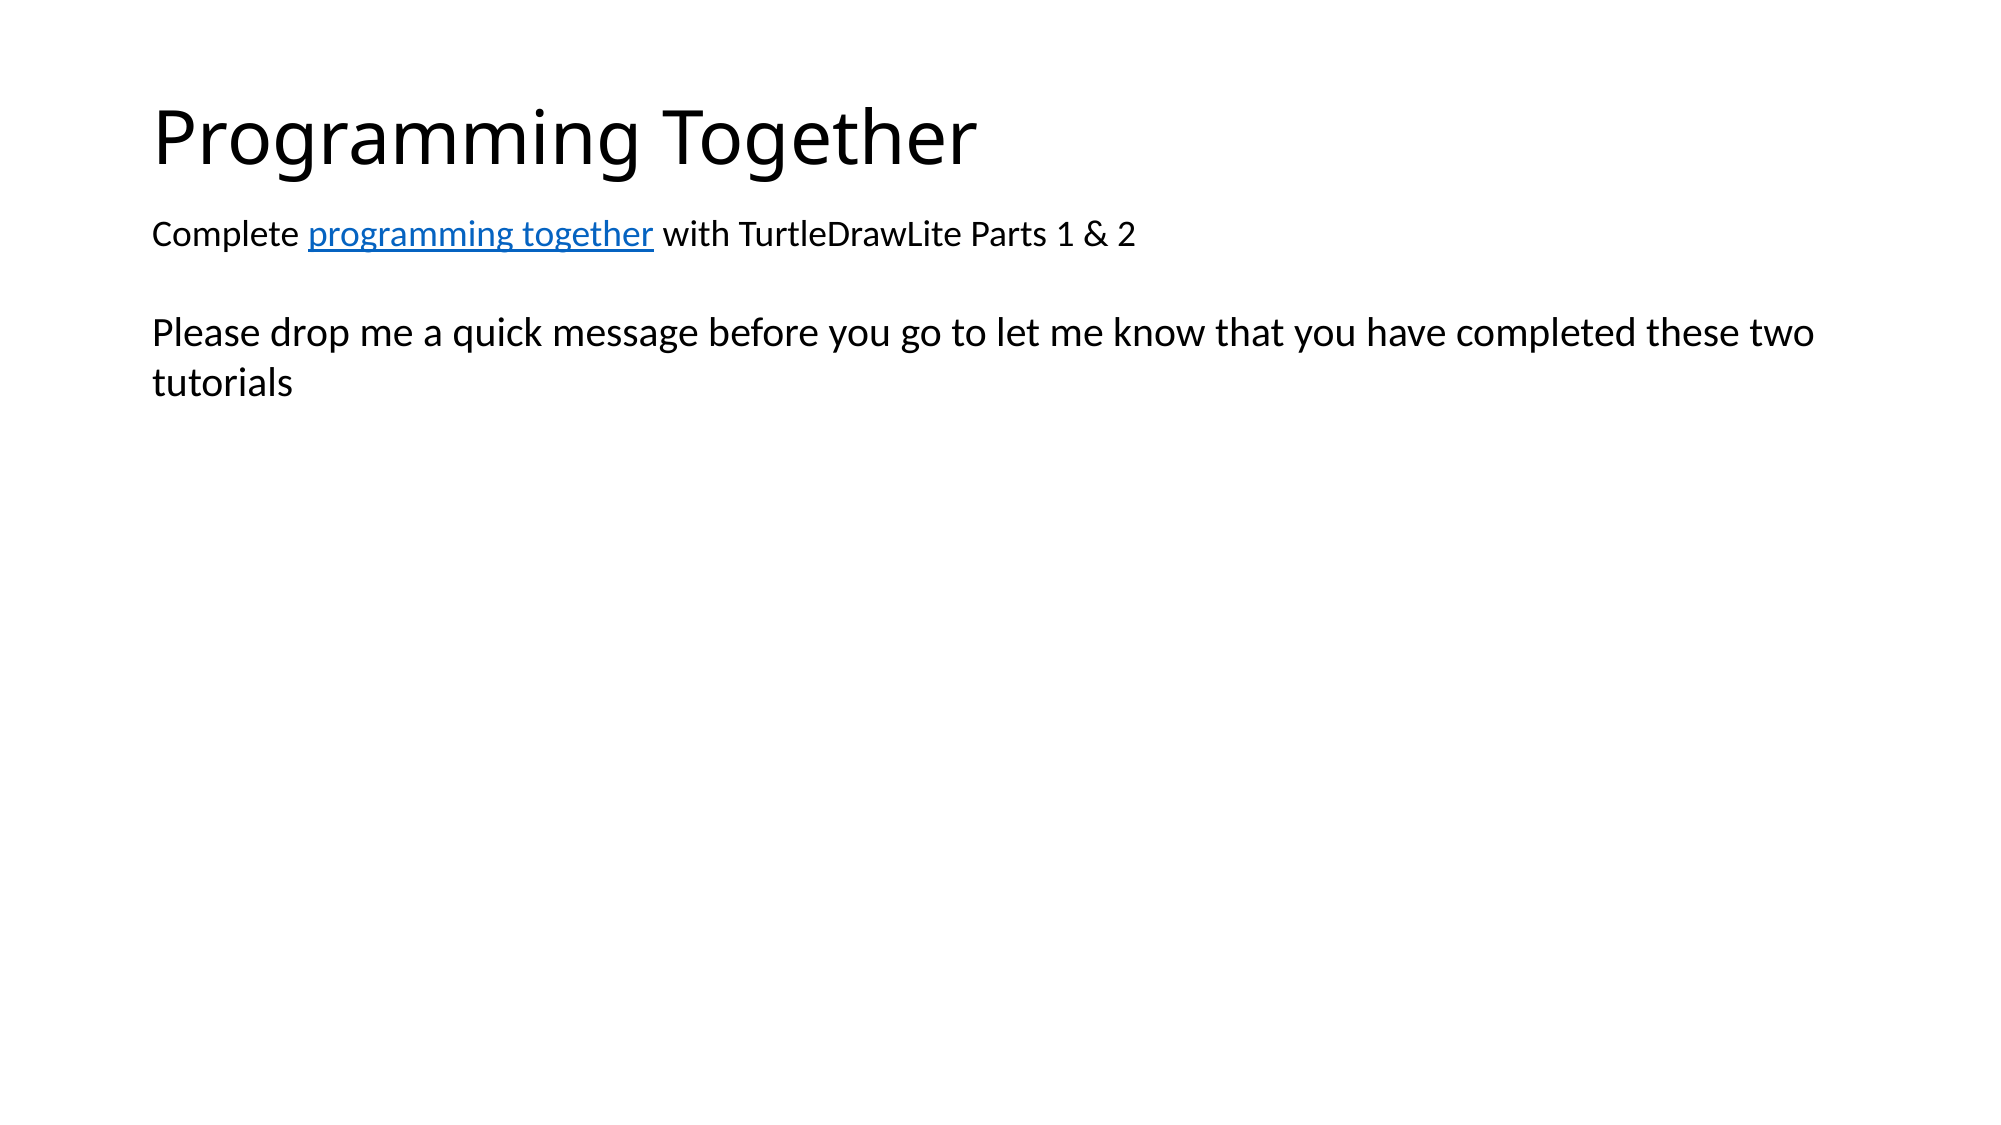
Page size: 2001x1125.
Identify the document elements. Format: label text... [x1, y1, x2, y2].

title Programming Together [137, 77, 1863, 202]
text_box Complete programming together with TurtleDrawLite Parts 1 & 2 Please drop me a quick message before you go to let me know that you have completed these two tutorials [137, 202, 1863, 412]
